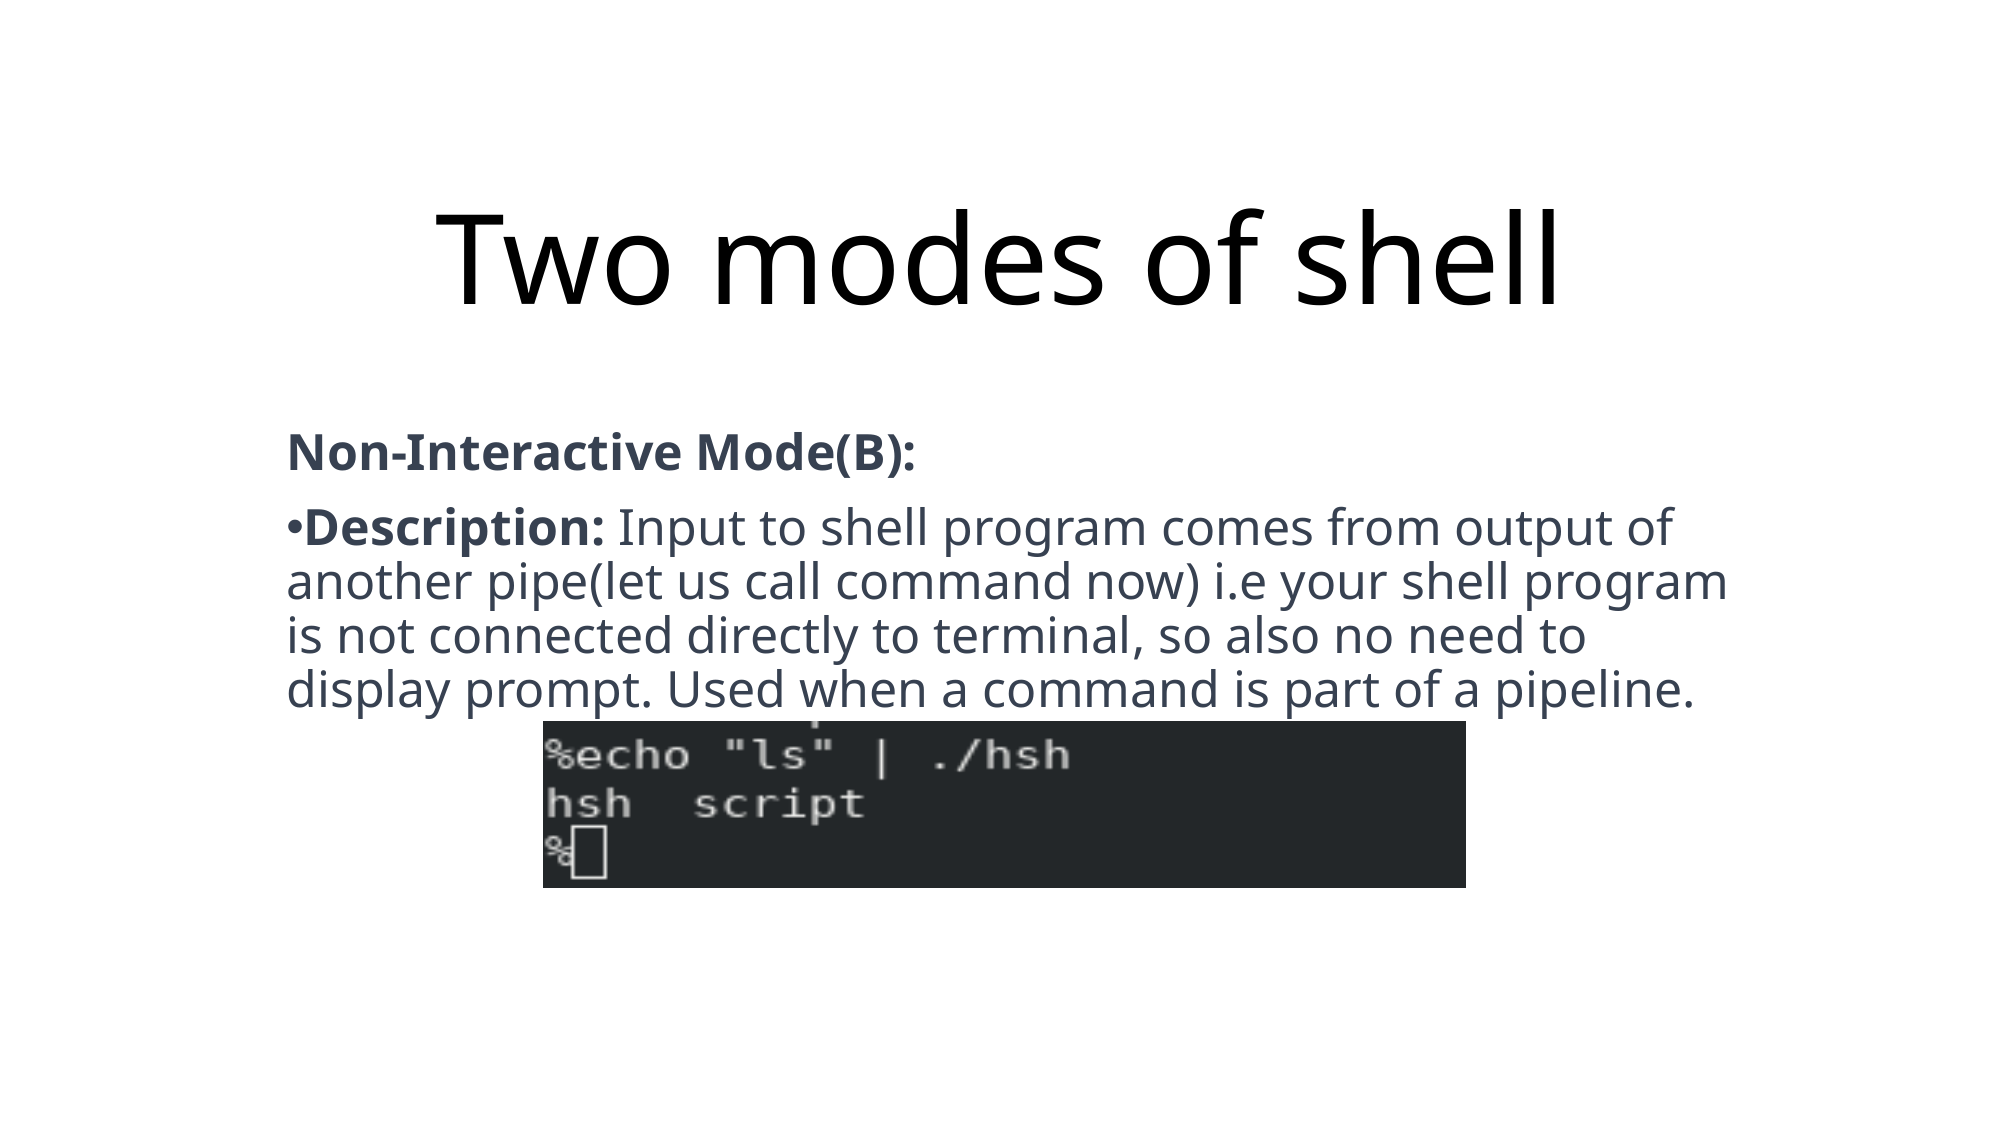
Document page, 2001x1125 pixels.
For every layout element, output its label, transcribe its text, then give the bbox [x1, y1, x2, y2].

title Two modes of shell [249, 184, 1750, 340]
picture [543, 721, 1466, 888]
subtitle Non-Interactive Mode(B): Description: Input to shell program comes from output of another pipe(let us call command now) i.e your shell program is not connected directly to terminal, so also no need to display prompt. Used when a command is part of a pipeline. [271, 420, 1772, 771]
